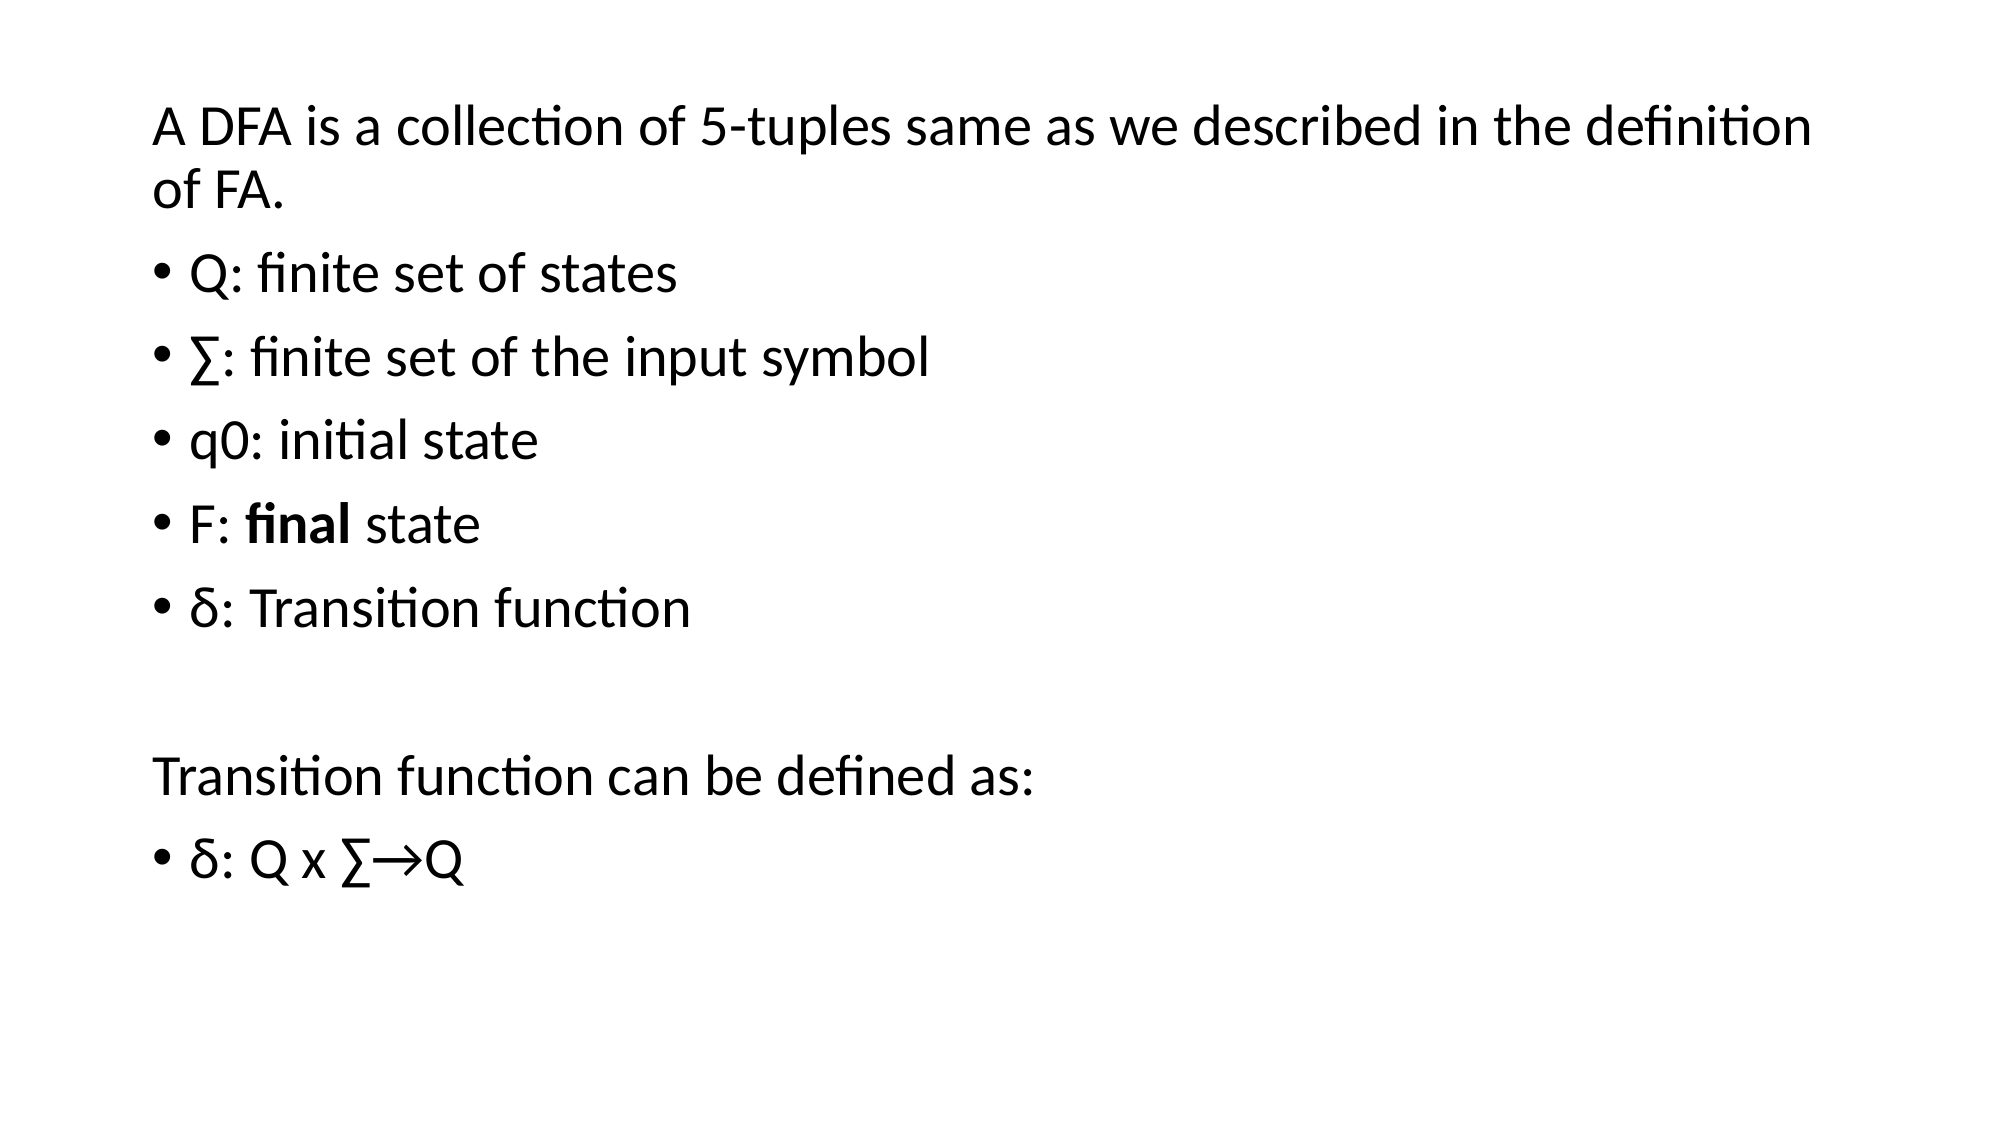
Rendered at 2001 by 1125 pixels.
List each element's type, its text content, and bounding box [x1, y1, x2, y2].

list A DFA is a collection of 5-tuples same as we described in the definition of FA. Q: finite set of states ∑: finite set of the input symbol q0: initial state F: final state δ: Transition function Transition function can be defined as: δ: Q x ∑→Q [137, 87, 1863, 1014]
